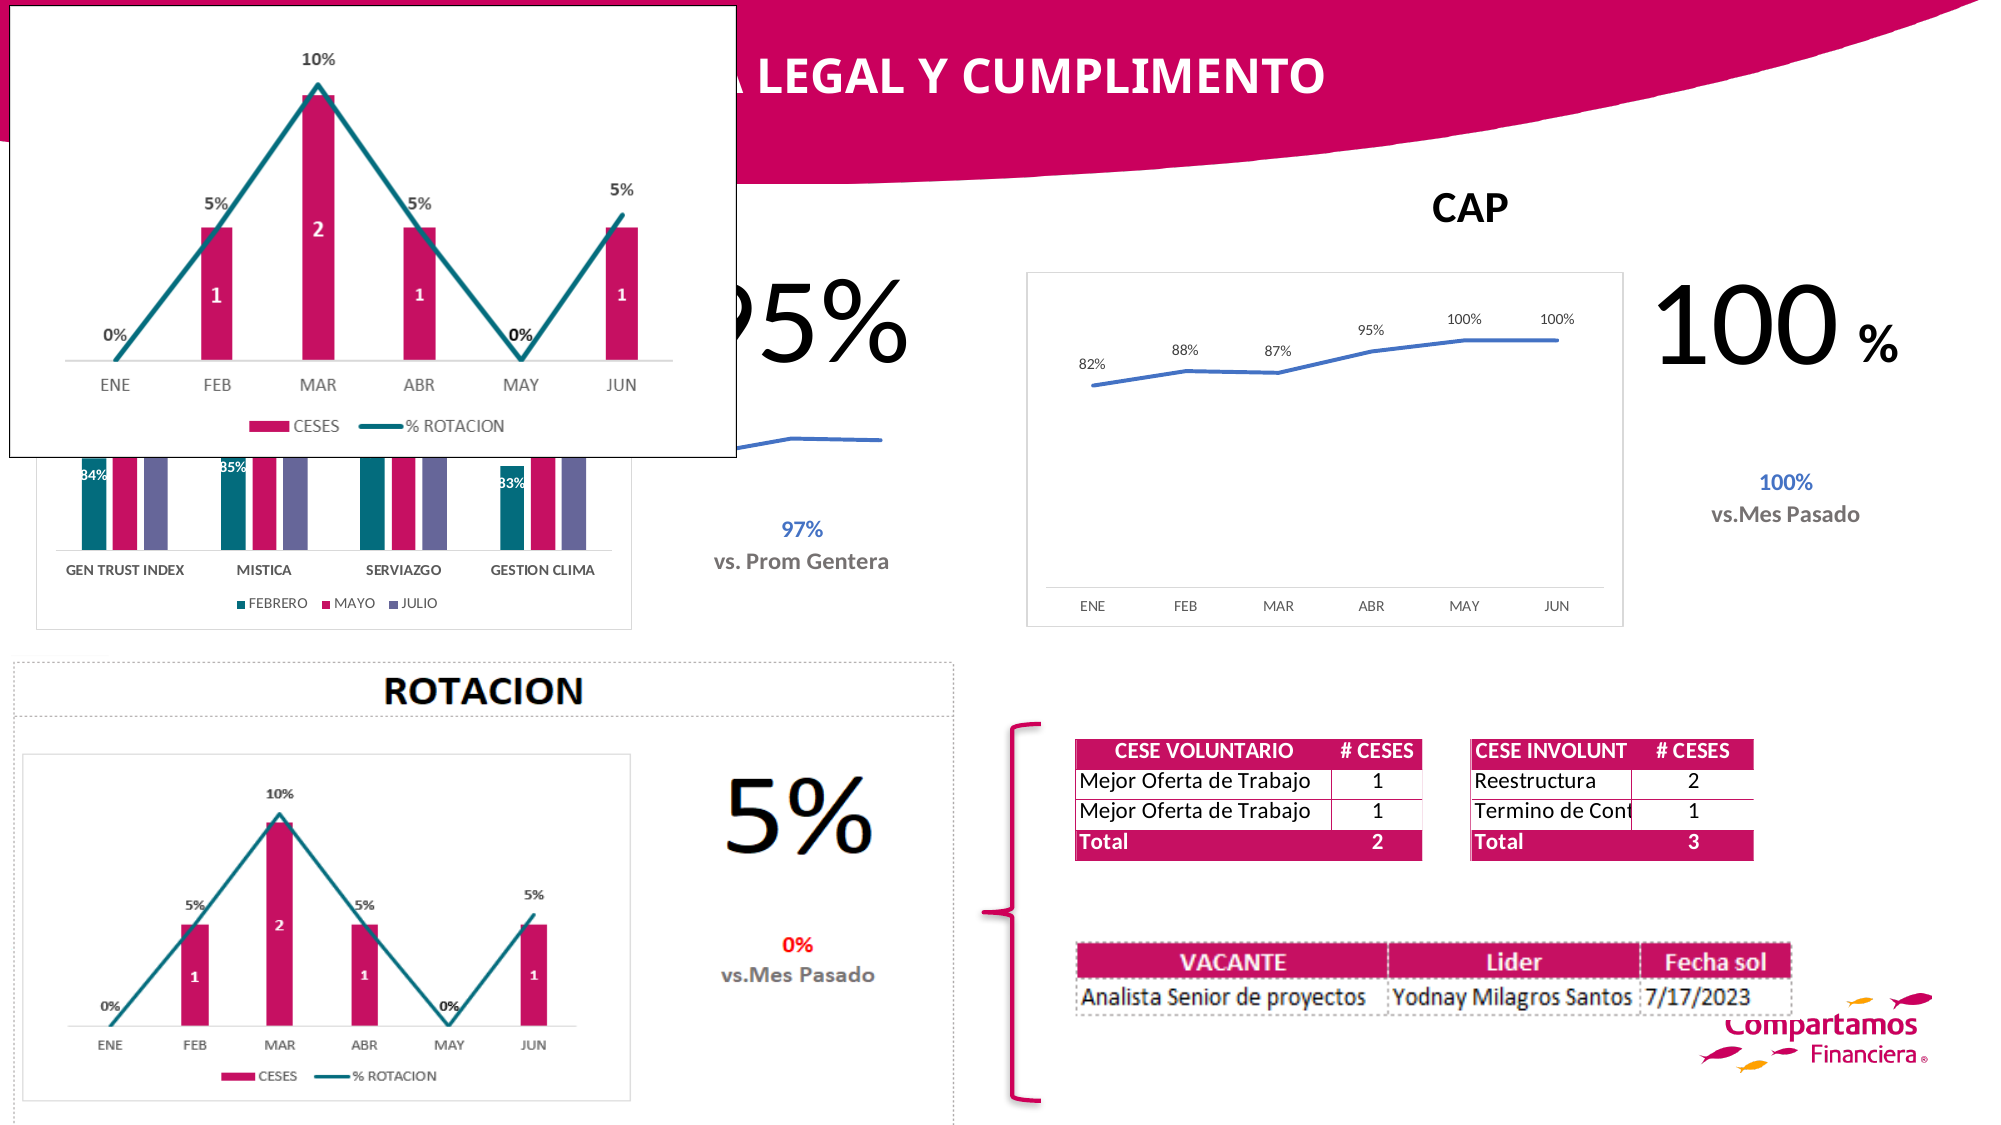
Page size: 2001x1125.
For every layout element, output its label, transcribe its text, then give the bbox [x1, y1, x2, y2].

picture [1074, 738, 1424, 862]
picture [999, 186, 1942, 660]
picture [1066, 929, 1801, 1020]
text_box INDICADORES - ASESORÍA LEGAL Y CUMPLIMENTO [737, 29, 1365, 132]
picture [11, 182, 958, 1125]
picture [10, 6, 736, 457]
text_box [981, 721, 1041, 1103]
picture [1470, 738, 1756, 862]
